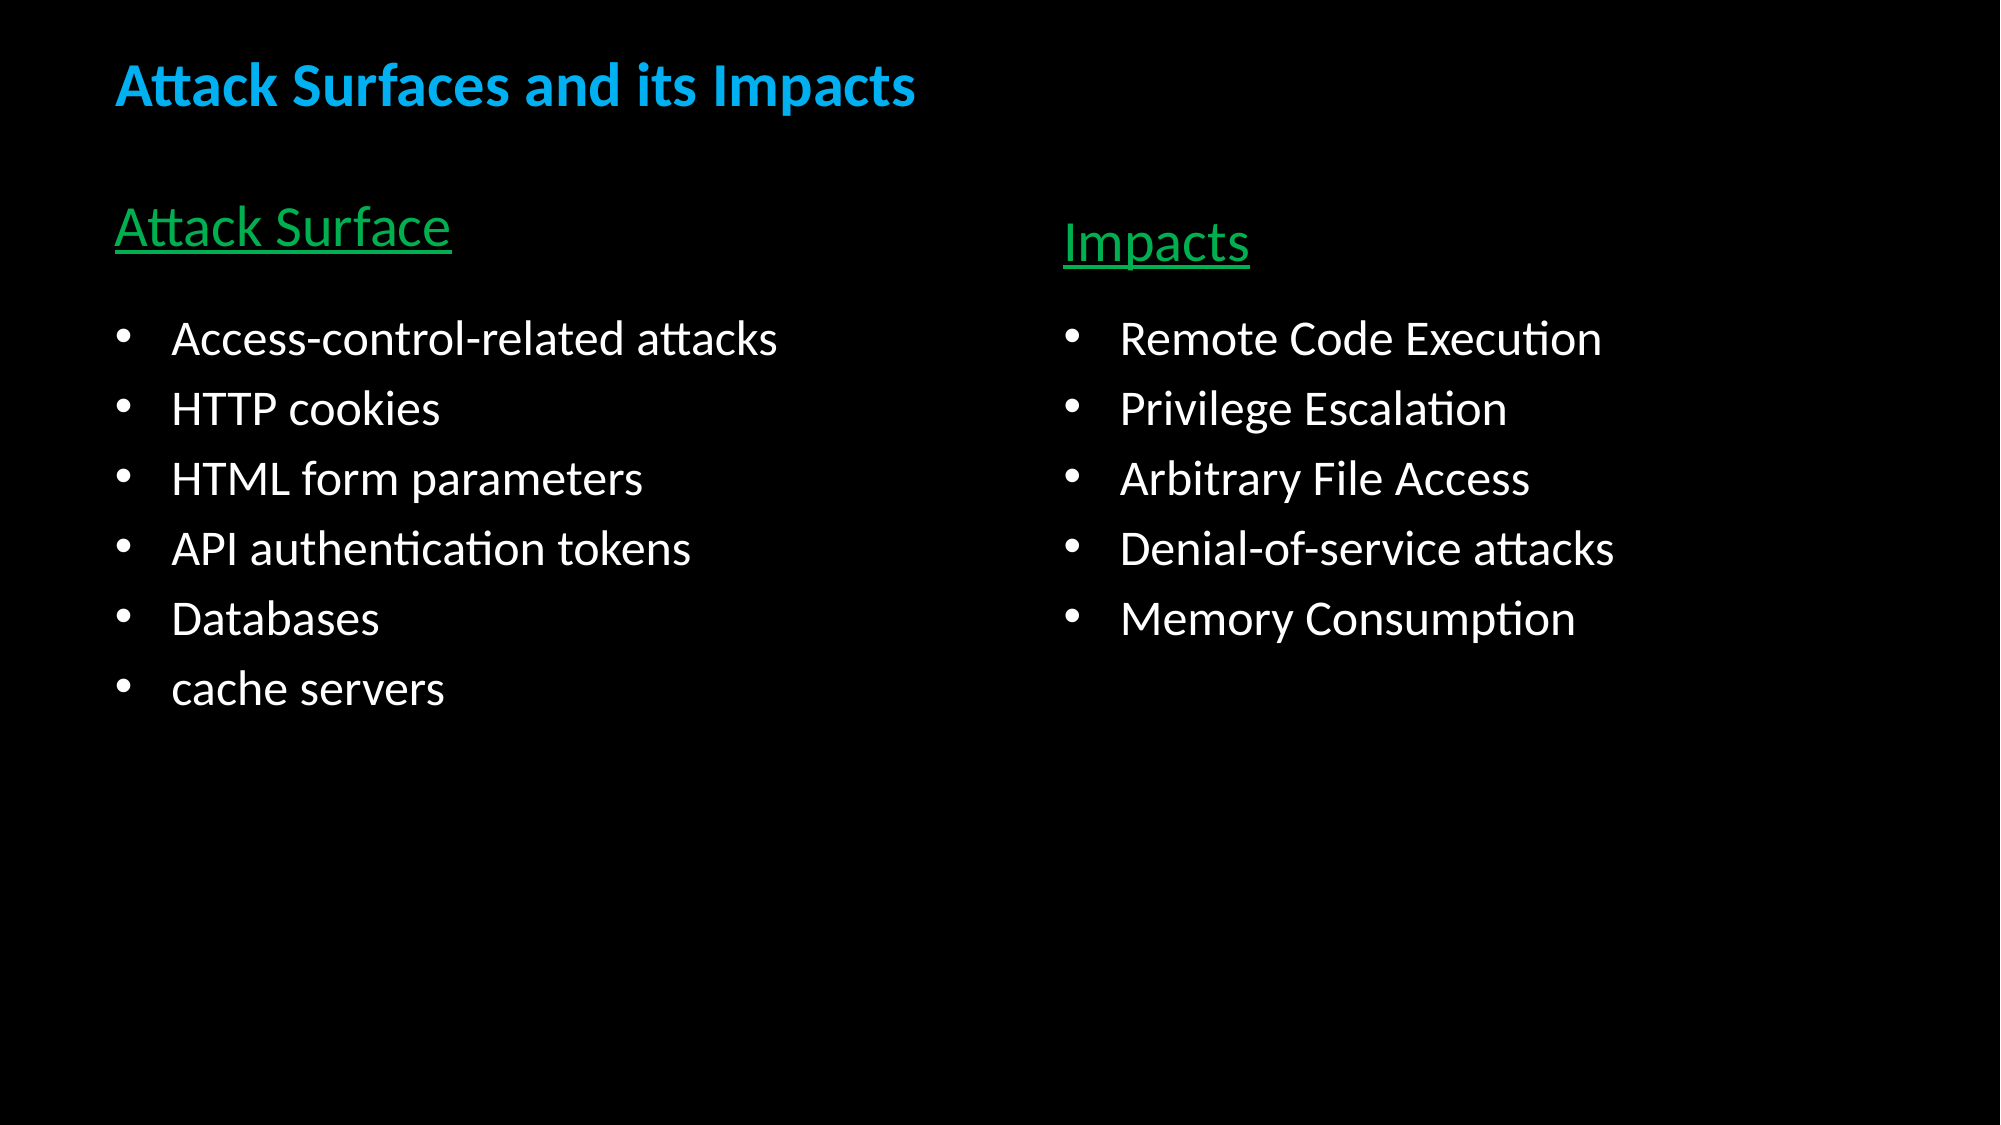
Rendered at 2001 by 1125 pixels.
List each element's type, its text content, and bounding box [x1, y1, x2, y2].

title Attack Surface [99, 183, 1042, 264]
list Access-control-related attacks HTTP cookies HTML form parameters API authentication tokens Databases cache servers [99, 298, 965, 811]
text_box Impacts [1048, 197, 1990, 278]
text_box Remote Code Execution Privilege Escalation Arbitrary File Access Denial-of-service attacks Memory Consumption [1048, 298, 1837, 895]
text_box Attack Surfaces and its Impacts [99, 35, 1042, 127]
